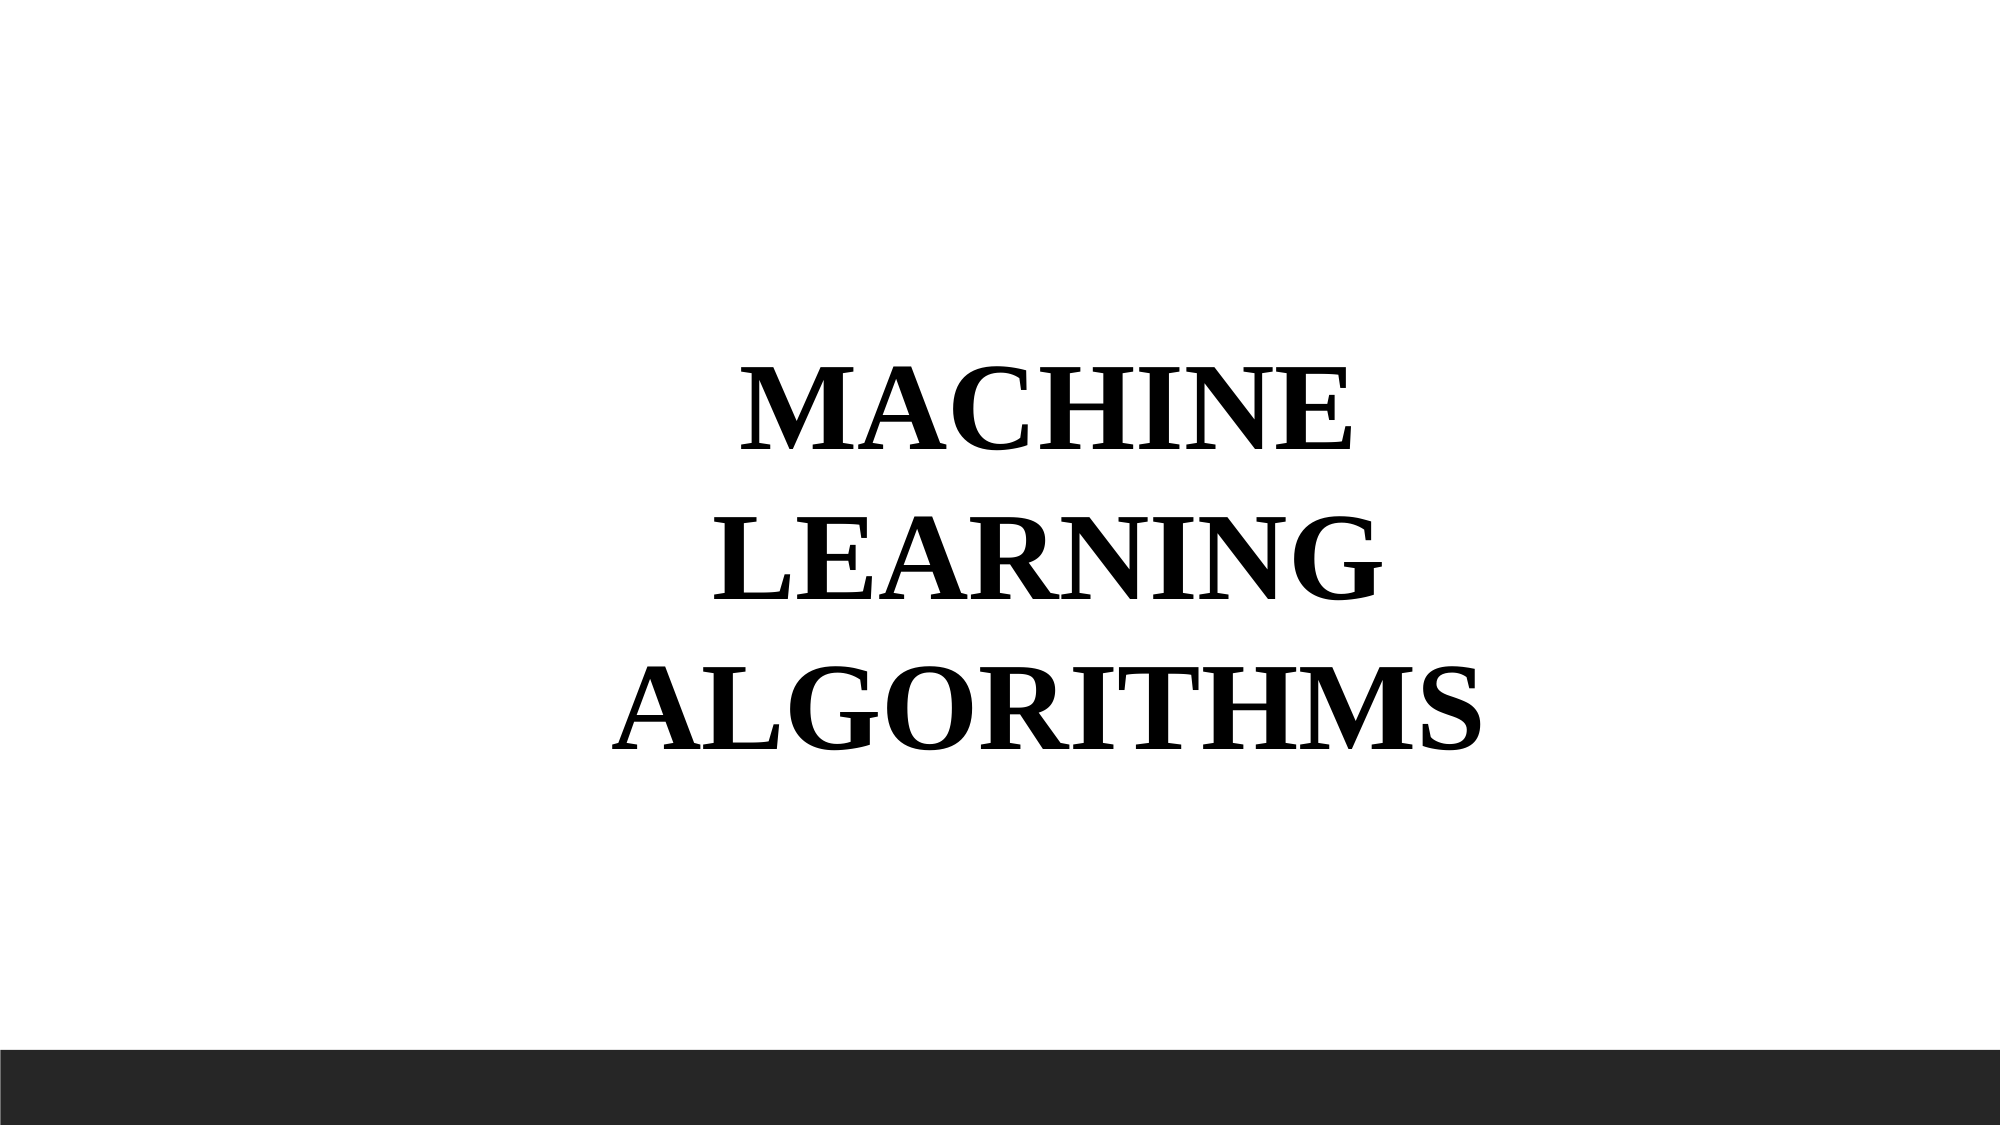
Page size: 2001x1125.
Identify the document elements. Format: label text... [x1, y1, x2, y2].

text_box MACHINE LEARNING ALGORITHMS [386, 317, 1711, 783]
